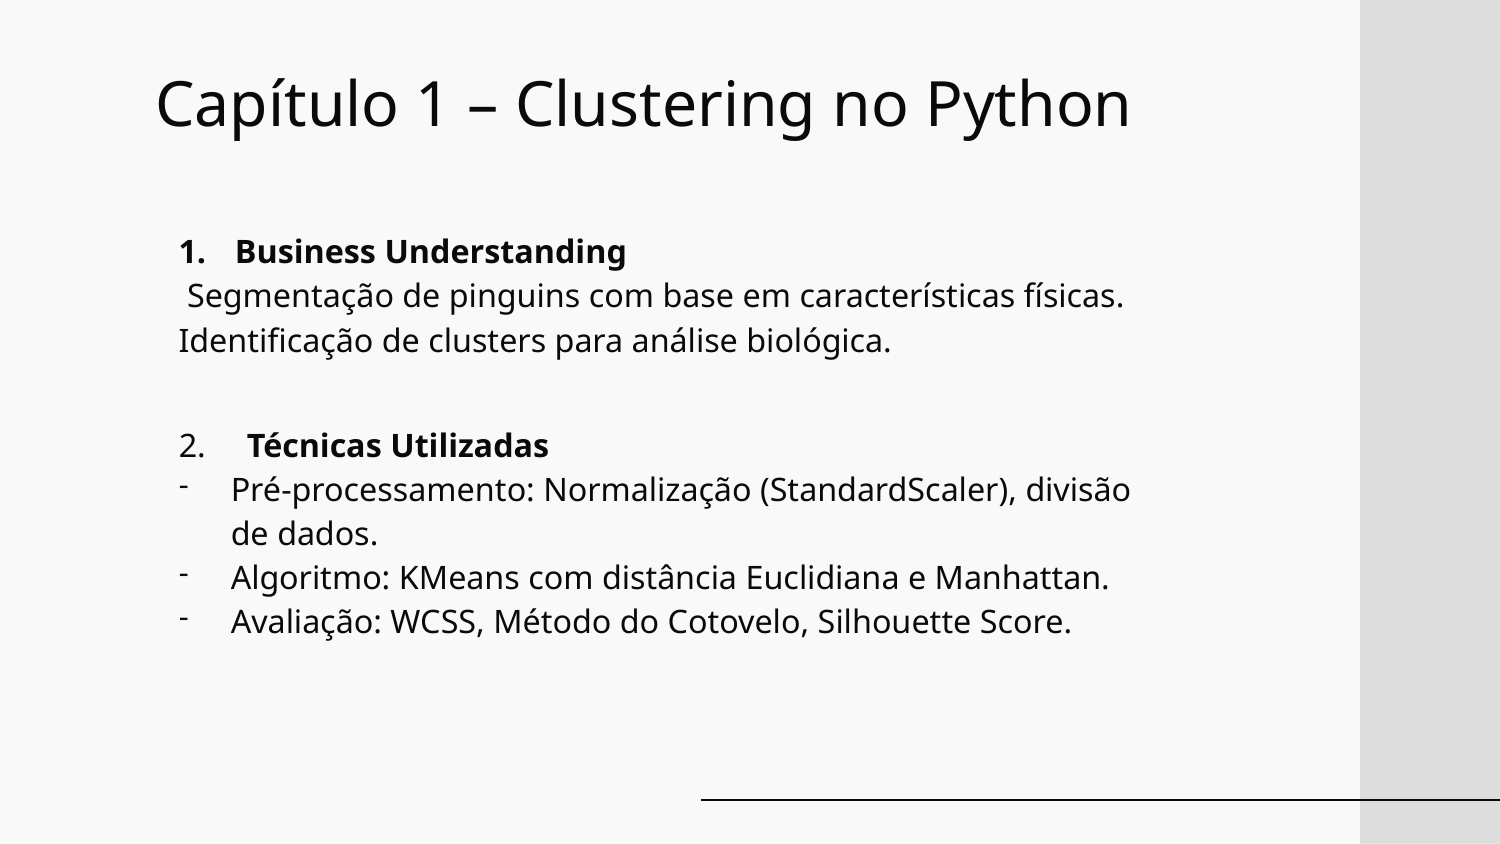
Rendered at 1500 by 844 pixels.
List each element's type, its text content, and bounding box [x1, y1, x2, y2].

text_box 2. Técnicas Utilizadas Pré-processamento: Normalização (StandardScaler), divisão de dados. Algoritmo: KMeans com distância Euclidiana e Manhattan. Avaliação: WCSS, Método do Cotovelo, Silhouette Score. [140, 404, 1192, 519]
subtitle Business Understanding Segmentação de pinguins com base em características físicas. Identificação de clusters para análise biológica. [140, 211, 1192, 326]
title Capítulo 1 – Clustering no Python [140, 30, 1216, 174]
